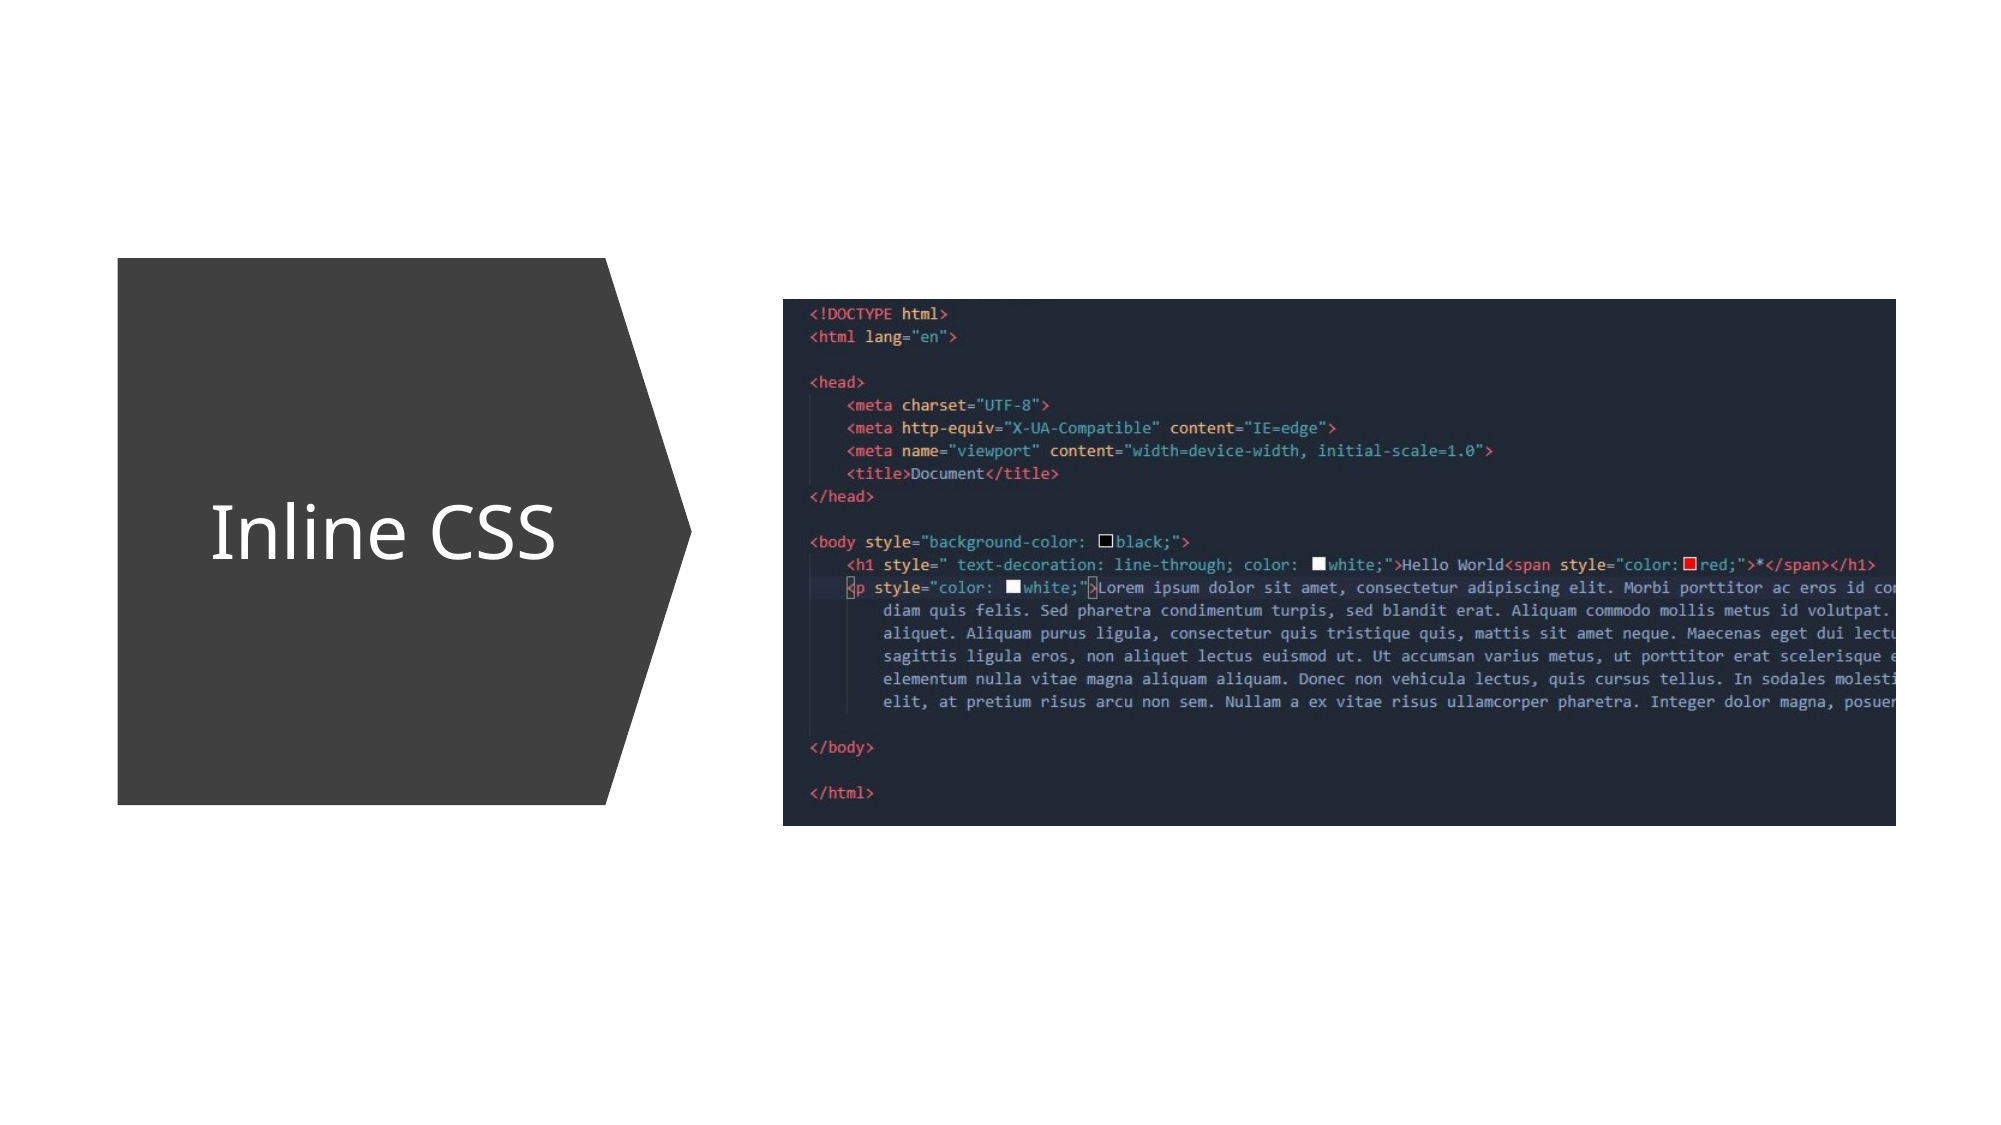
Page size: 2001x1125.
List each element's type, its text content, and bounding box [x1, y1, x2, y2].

title Inline CSS [168, 322, 601, 741]
text_box [116, 257, 693, 807]
picture [783, 299, 1896, 826]
